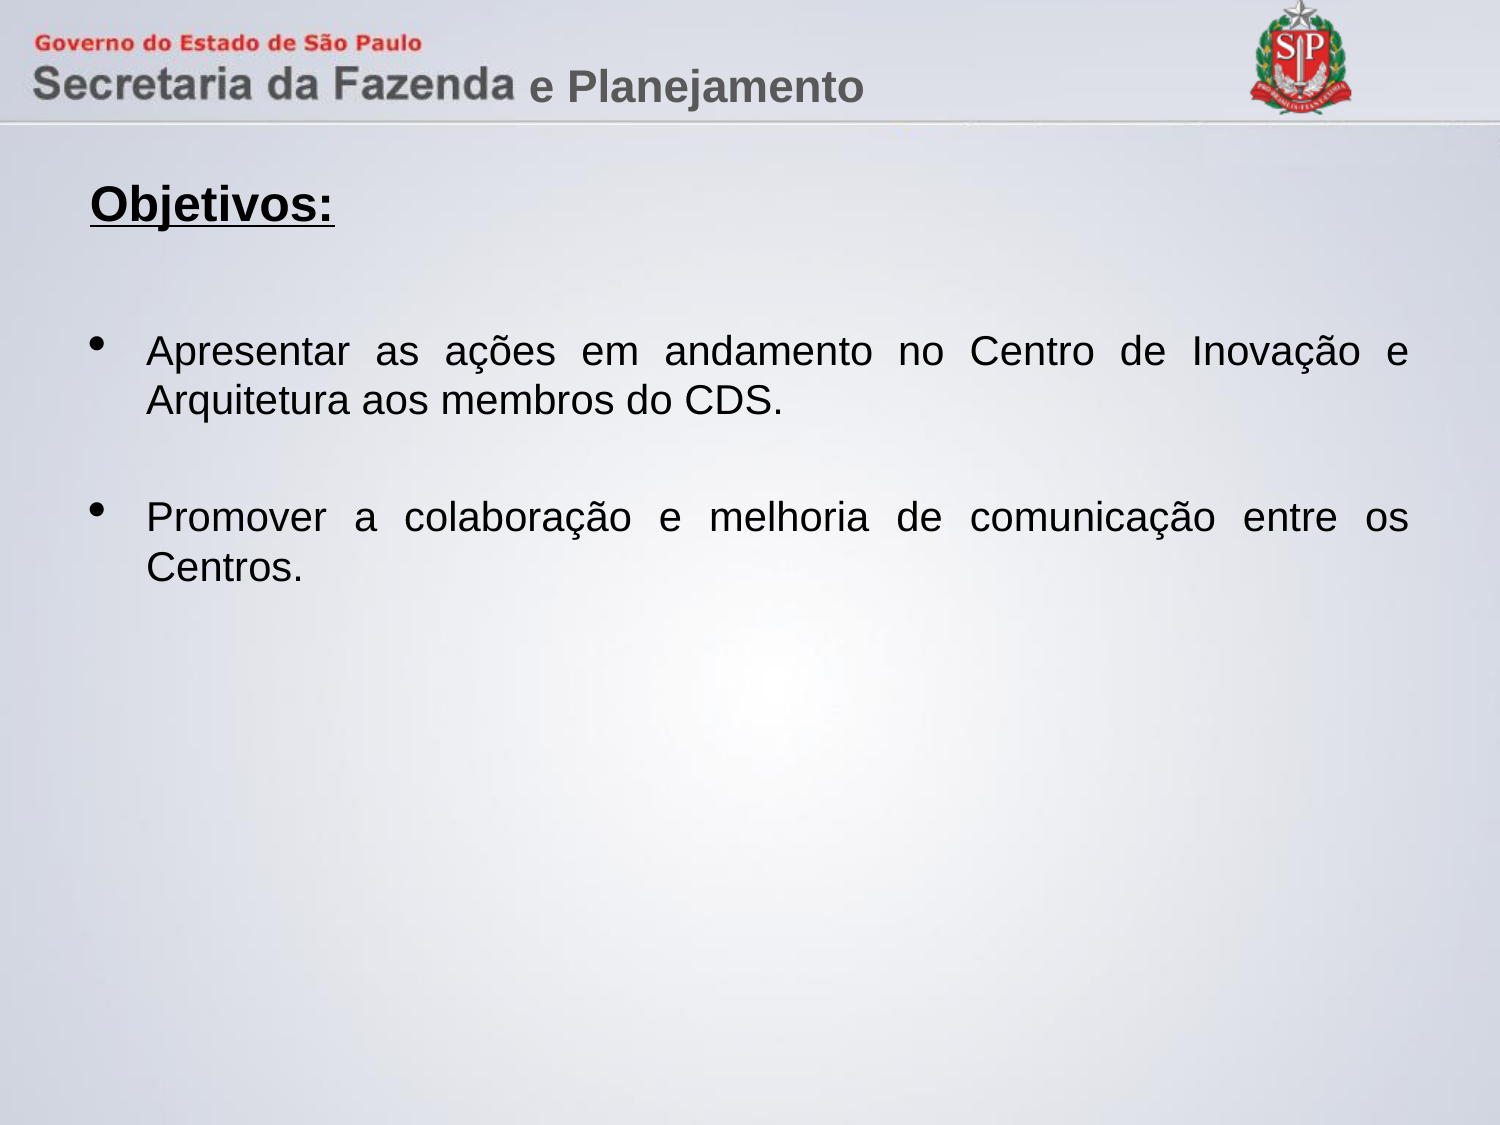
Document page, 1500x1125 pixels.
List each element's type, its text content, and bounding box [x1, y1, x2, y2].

text_box Objetivos: [74, 148, 1425, 256]
picture [0, 0, 1500, 1125]
text_box Apresentar as ações em andamento no Centro de Inovação e Arquitetura aos membros do CDS. Promover a colaboração e melhoria de comunicação entre os Centros. [74, 262, 1425, 1059]
